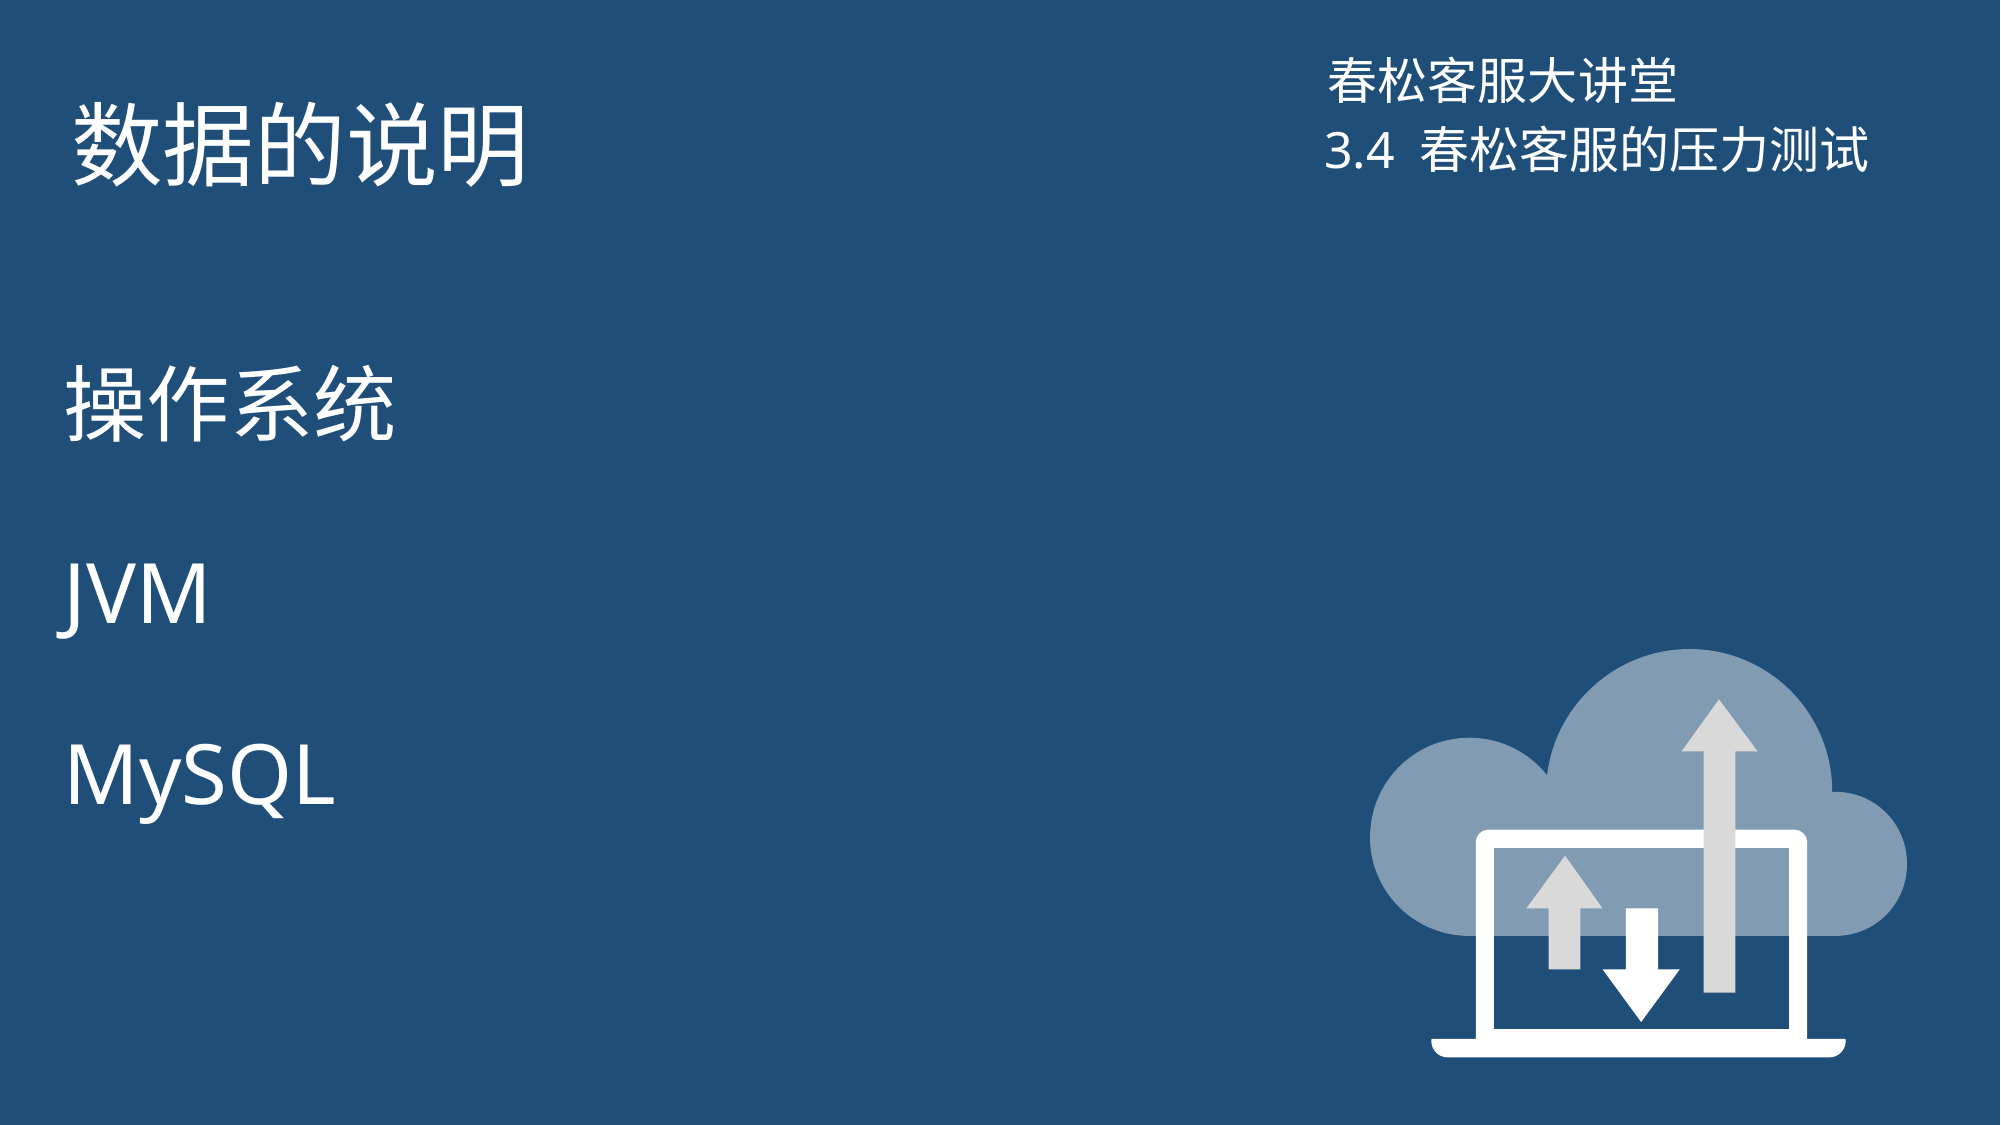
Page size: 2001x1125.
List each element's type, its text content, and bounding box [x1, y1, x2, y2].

text_box JVM [56, 482, 1072, 648]
text_box MySQL [56, 664, 1072, 830]
text_box 操作系统 [56, 294, 1072, 460]
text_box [1369, 648, 1907, 1057]
text_box 3.4 春松客服的压力测试 [1309, 110, 1885, 186]
text_box 春松客服大讲堂 [1313, 41, 1693, 117]
title 数据的说明 [56, 41, 1136, 259]
